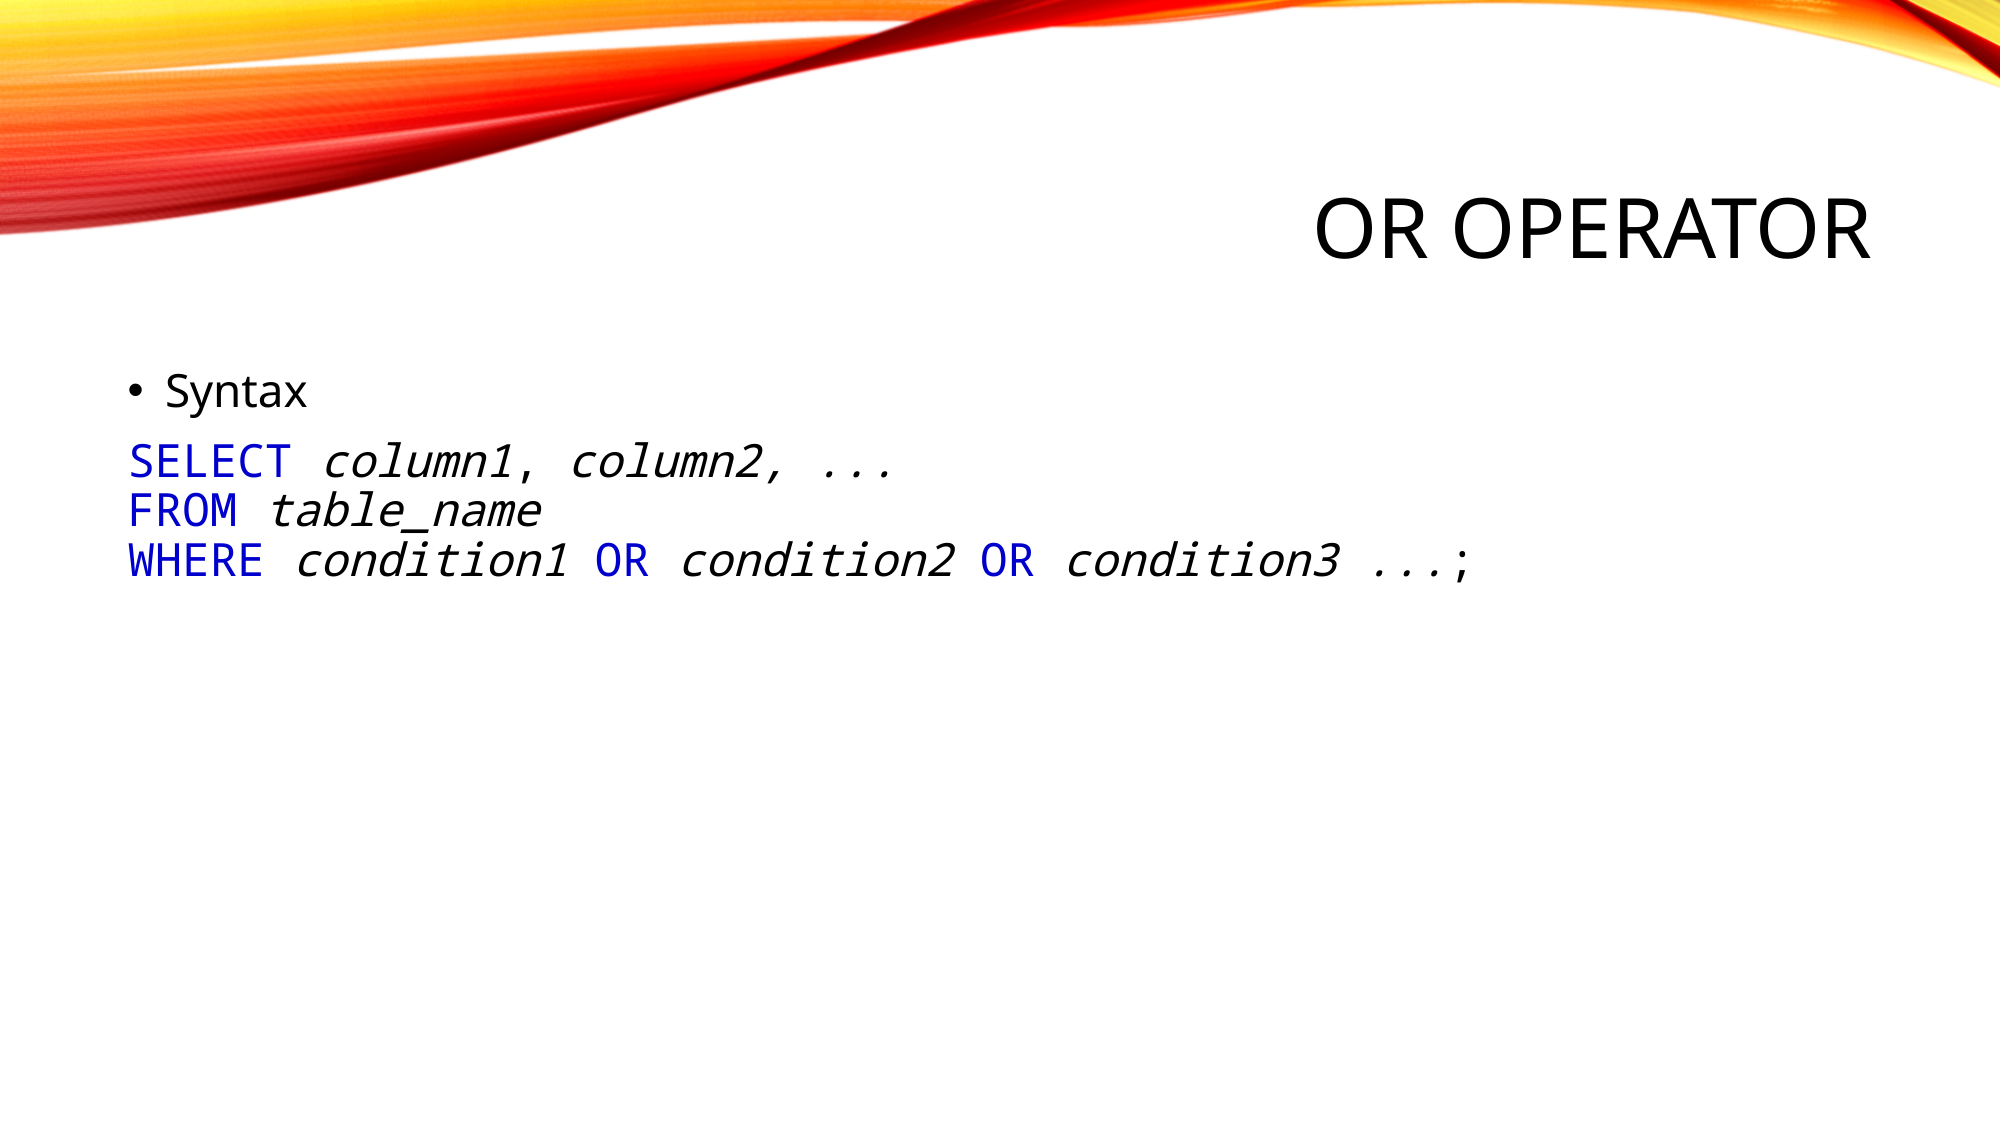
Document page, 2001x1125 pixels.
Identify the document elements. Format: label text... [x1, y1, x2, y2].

list Syntax SELECT column1, column2, ... FROM table_name WHERE condition1 OR condition2 OR condition3 ...; [112, 360, 1888, 1021]
title OR operator [474, 125, 1888, 338]
picture [0, 0, 2000, 237]
